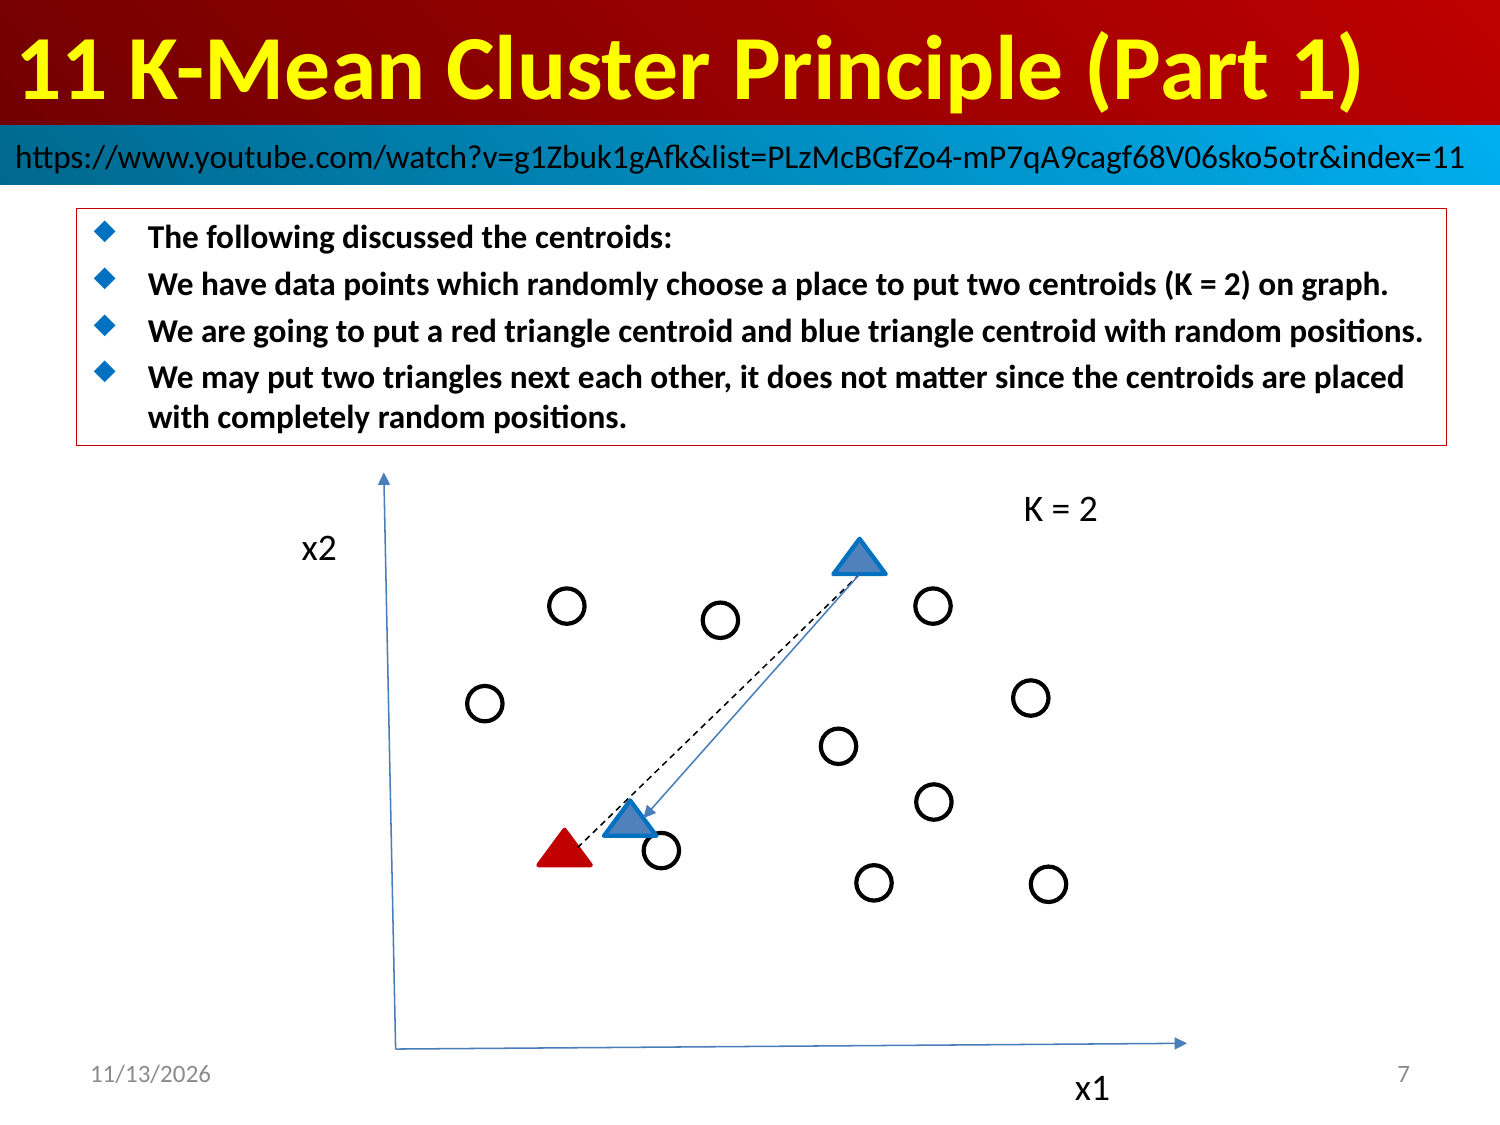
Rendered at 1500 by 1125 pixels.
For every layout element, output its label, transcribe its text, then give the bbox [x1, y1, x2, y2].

text_box x2 [264, 515, 374, 576]
text_box https://www.youtube.com/watch?v=g1Zbuk1gAfk&list=PLzMcBGfZo4-mP7qA9cagf68V06sko5otr&index=11 [0, 125, 1500, 185]
text_box [536, 827, 593, 868]
text_box K = 2 [1006, 475, 1116, 537]
subtitle The following discussed the centroids: We have data points which randomly choose a place to put two centroids (K = 2) on graph. We are going to put a red triangle centroid and blue triangle centroid with random positions. We may put two triangles next each other, it does not matter since the centroids are placed with completely random positions. [76, 208, 1447, 446]
text_box [914, 782, 954, 822]
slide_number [75, 1042, 425, 1103]
title 11 K-Mean Cluster Principle (Part 1) [0, 0, 1500, 125]
text_box [465, 683, 505, 724]
text_box x1 [1037, 1058, 1148, 1116]
text_box [547, 586, 572, 626]
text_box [383, 472, 396, 1050]
text_box [1011, 678, 1051, 718]
slide_number 7 [1148, 1042, 1425, 1103]
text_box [643, 573, 860, 819]
text_box [1028, 864, 1069, 905]
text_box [400, 1043, 1188, 1050]
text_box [577, 573, 860, 848]
text_box [833, 536, 888, 577]
text_box [854, 863, 894, 903]
text_box [642, 856, 681, 871]
text_box [913, 586, 953, 626]
